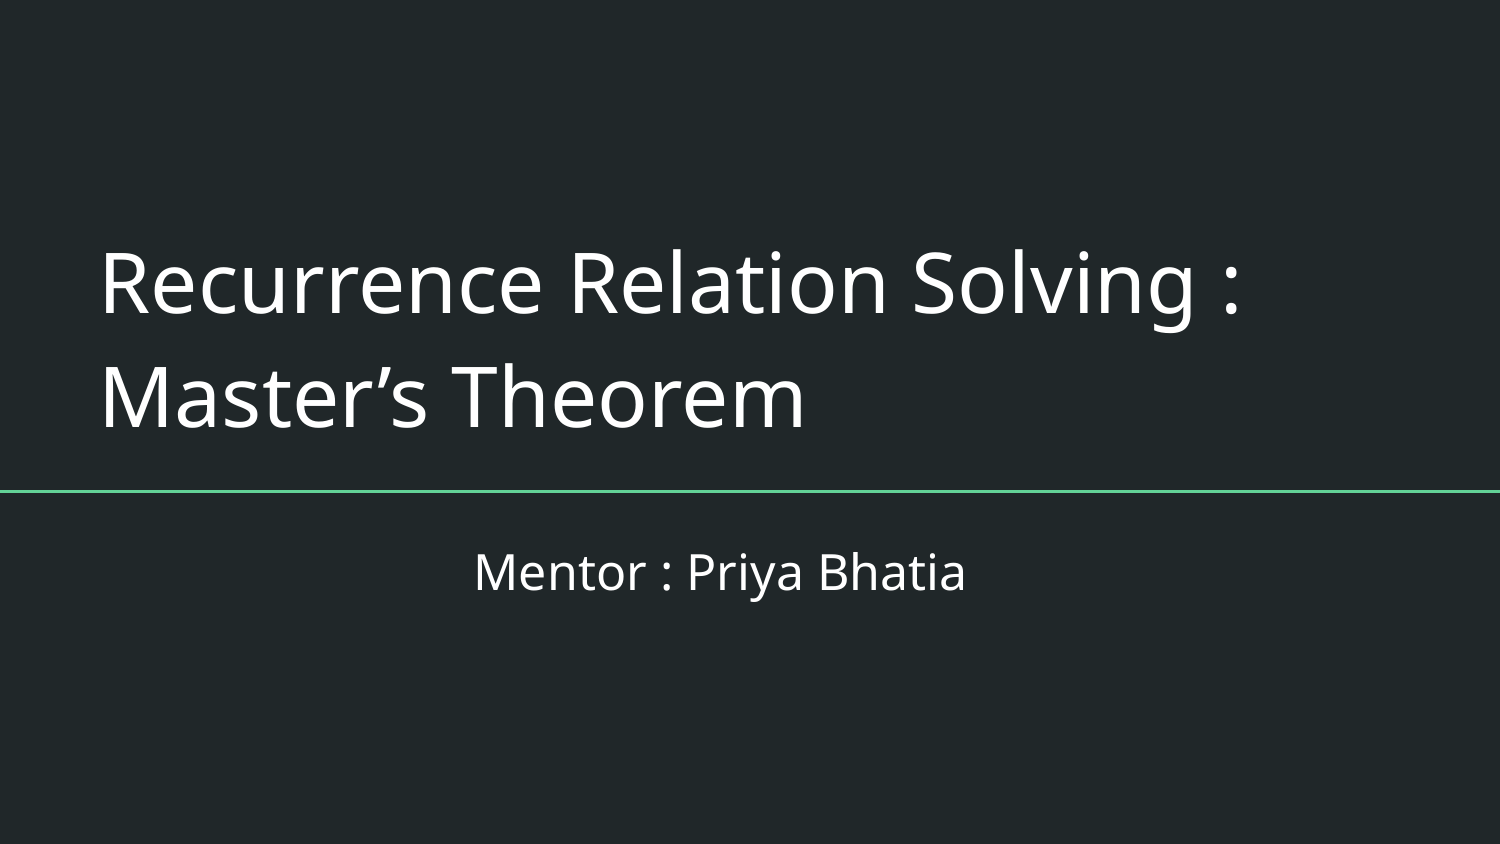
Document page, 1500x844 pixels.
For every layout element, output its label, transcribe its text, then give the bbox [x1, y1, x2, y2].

subtitle Mentor : Priya Bhatia [83, 522, 1417, 626]
title Recurrence Relation Solving : Master’s Theorem [83, 206, 1417, 467]
